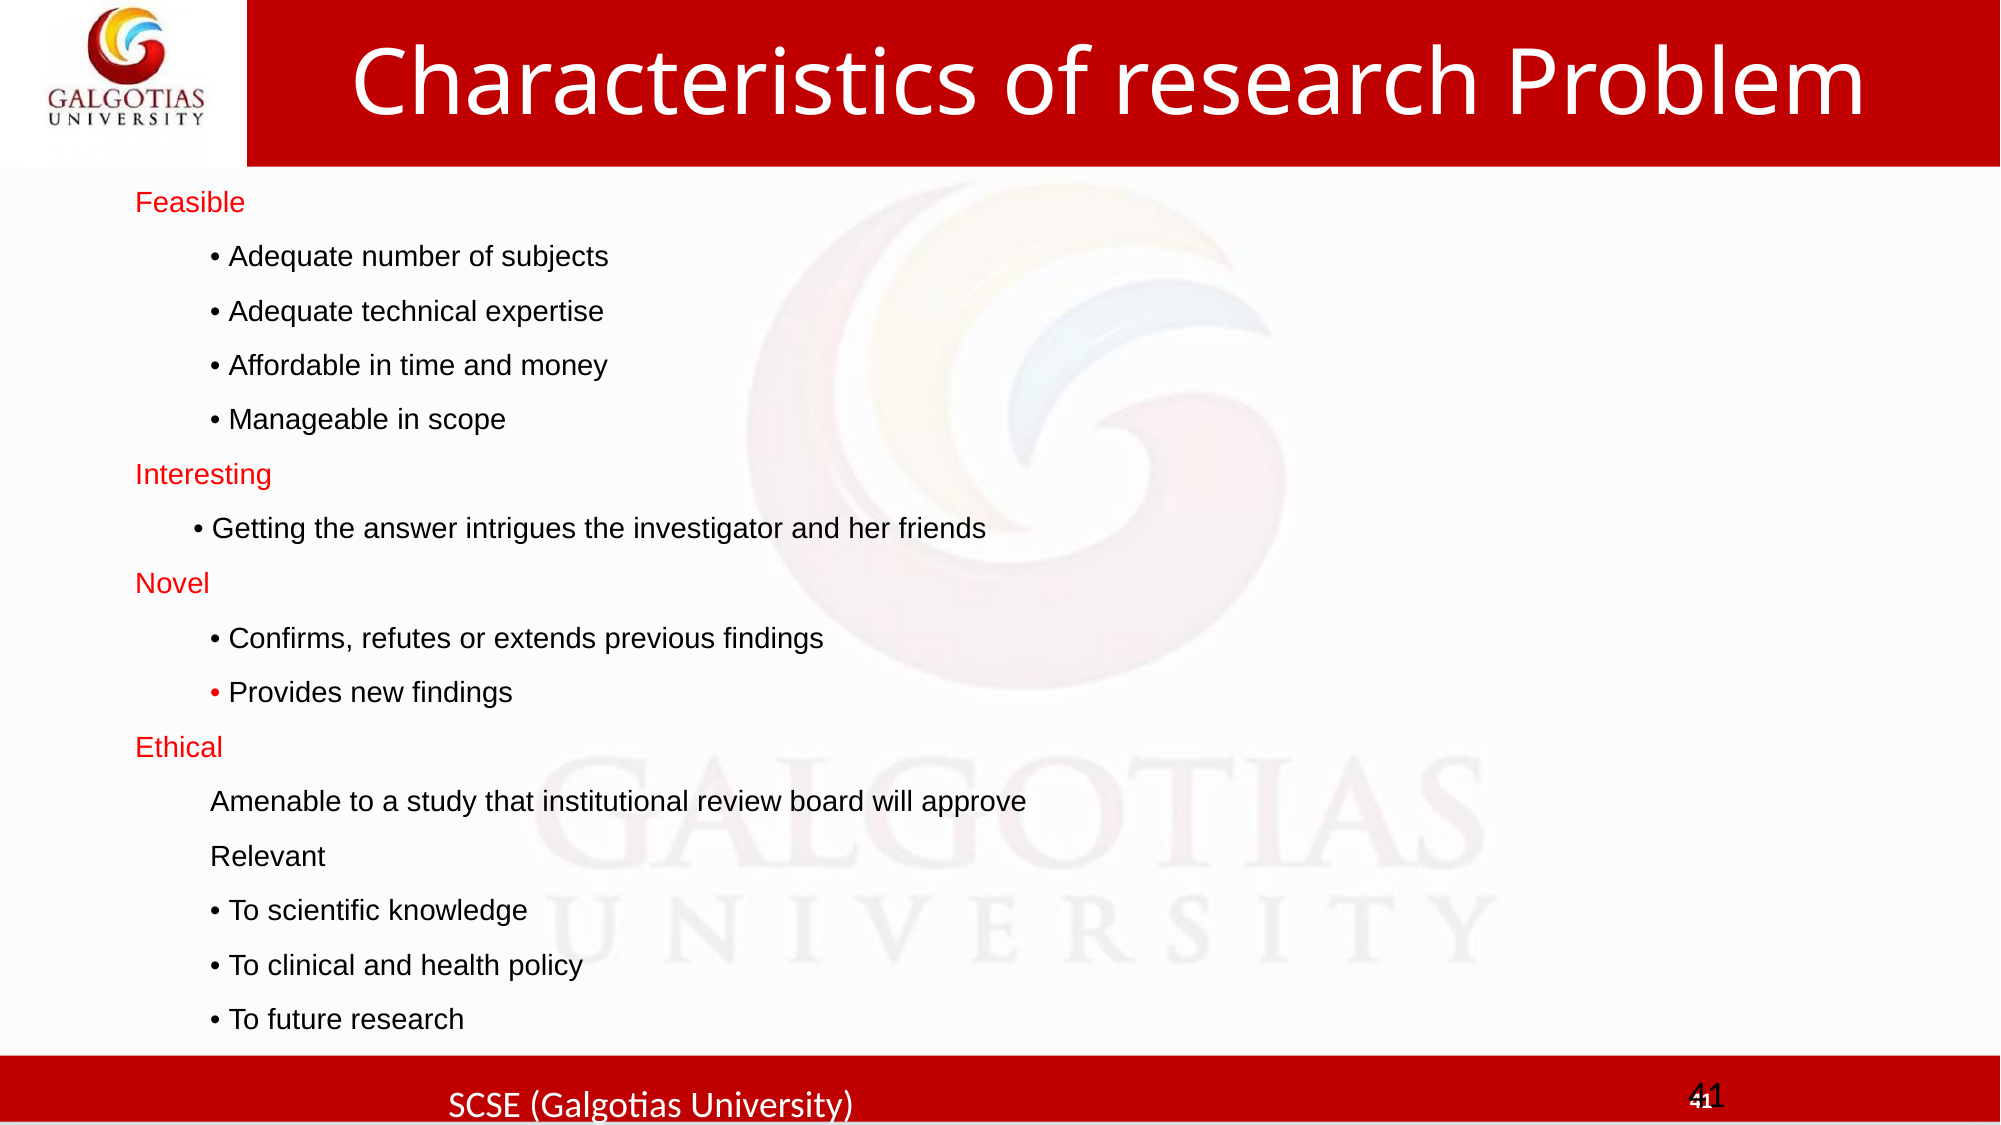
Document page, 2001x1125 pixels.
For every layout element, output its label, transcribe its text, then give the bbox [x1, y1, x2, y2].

title Characteristics of research Problem [348, 20, 1953, 163]
slide_number 41 [1666, 1062, 2000, 1125]
footer SCSE (Galgotias University) [433, 1072, 1667, 1125]
text_box Feasible • Adequate number of subjects • Adequate technical expertise • Affordable in time and money • Manageable in scope Interesting • Getting the answer intrigues the investigator and her friends Novel • Confirms, refutes or extends previous findings • Provides new findings Ethical Amenable to a study that institutional review board will approve Relevant • To scientific knowledge • To clinical and health policy • To future research [133, 163, 1967, 1036]
picture [0, 0, 2001, 1125]
